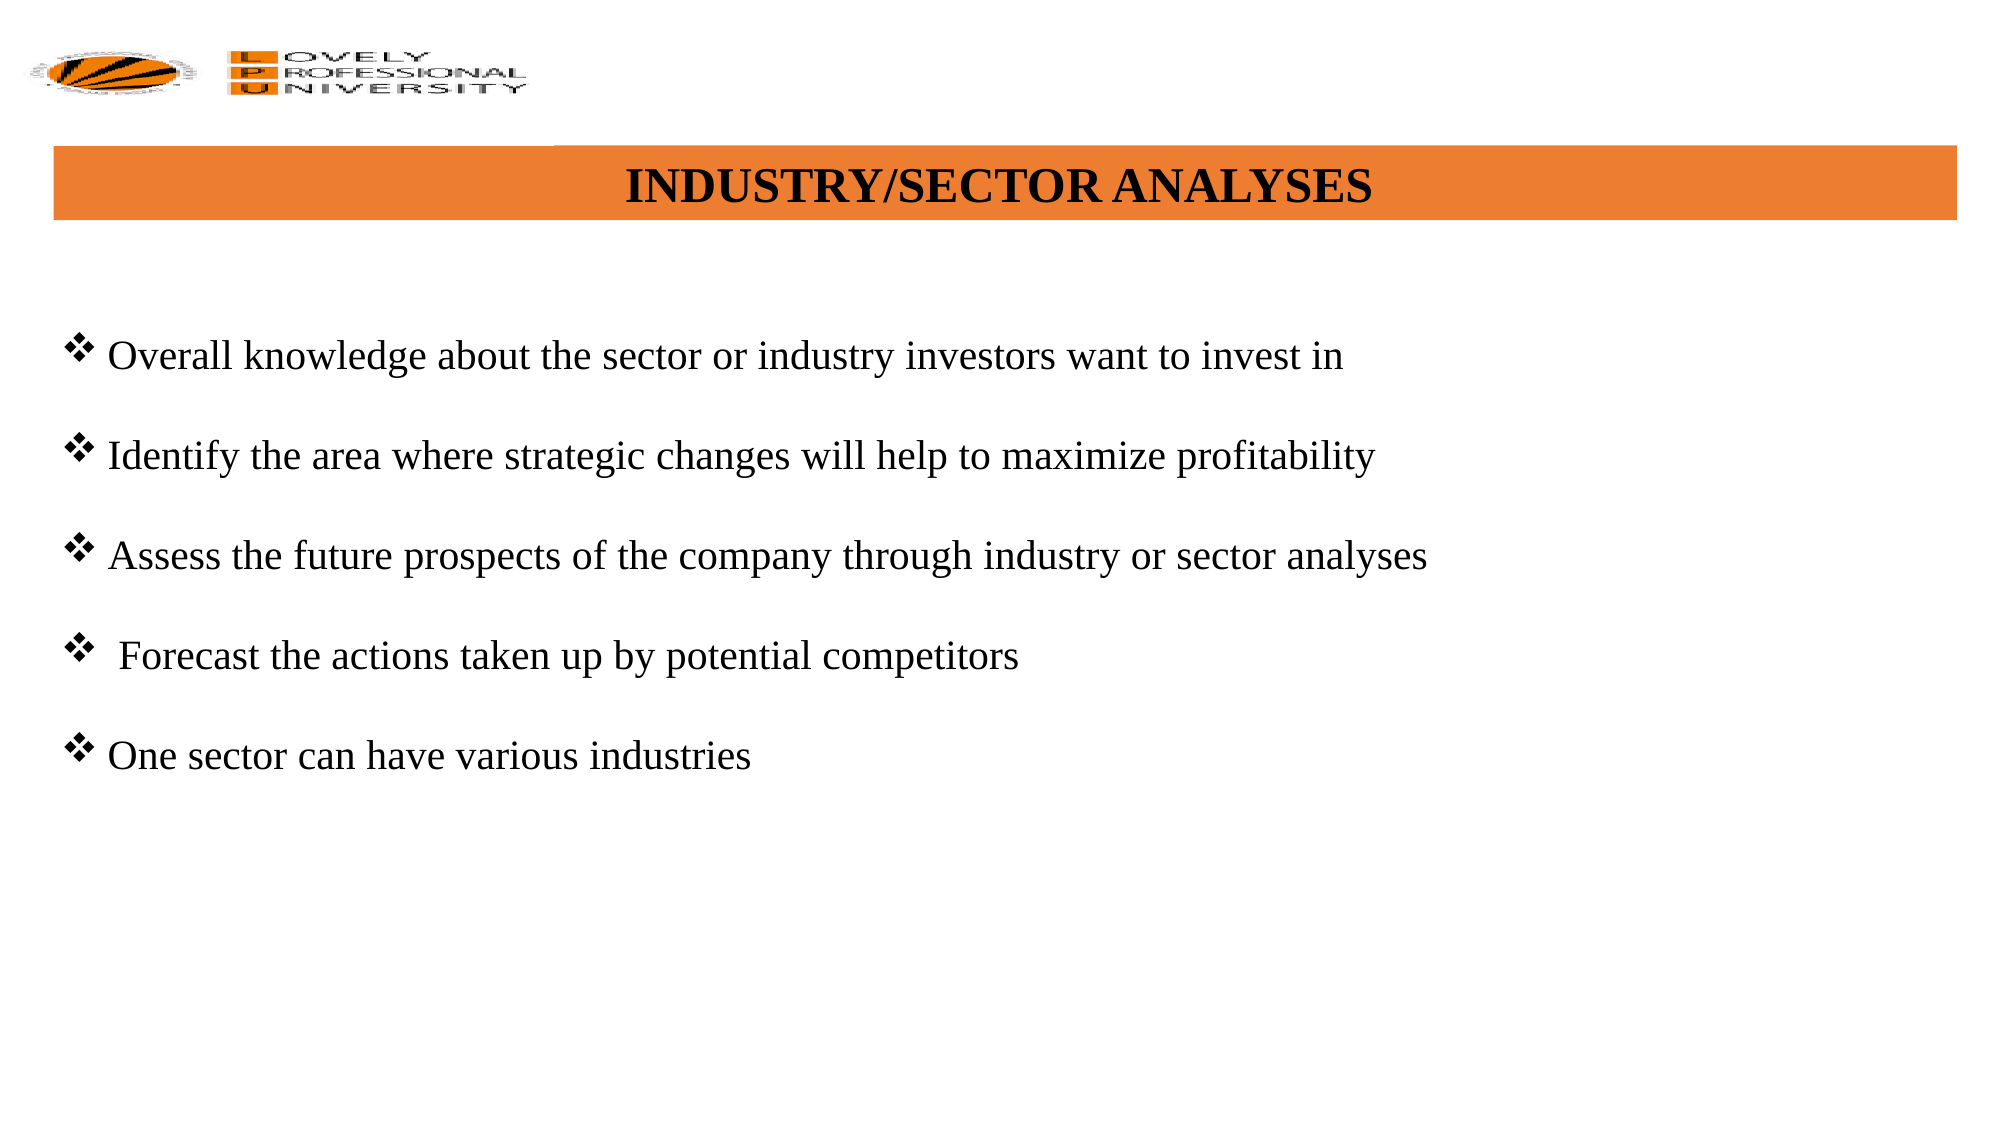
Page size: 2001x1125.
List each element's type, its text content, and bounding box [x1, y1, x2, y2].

text_box Overall knowledge about the sector or industry investors want to invest in Identify the area where strategic changes will help to maximize profitability Assess the future prospects of the company through industry or sector analyses Forecast the actions taken up by potential competitors One sector can have various industries [46, 270, 1962, 835]
picture [0, 0, 554, 146]
text_box INDUSTRY/SECTOR ANALYSES [53, 145, 1957, 221]
